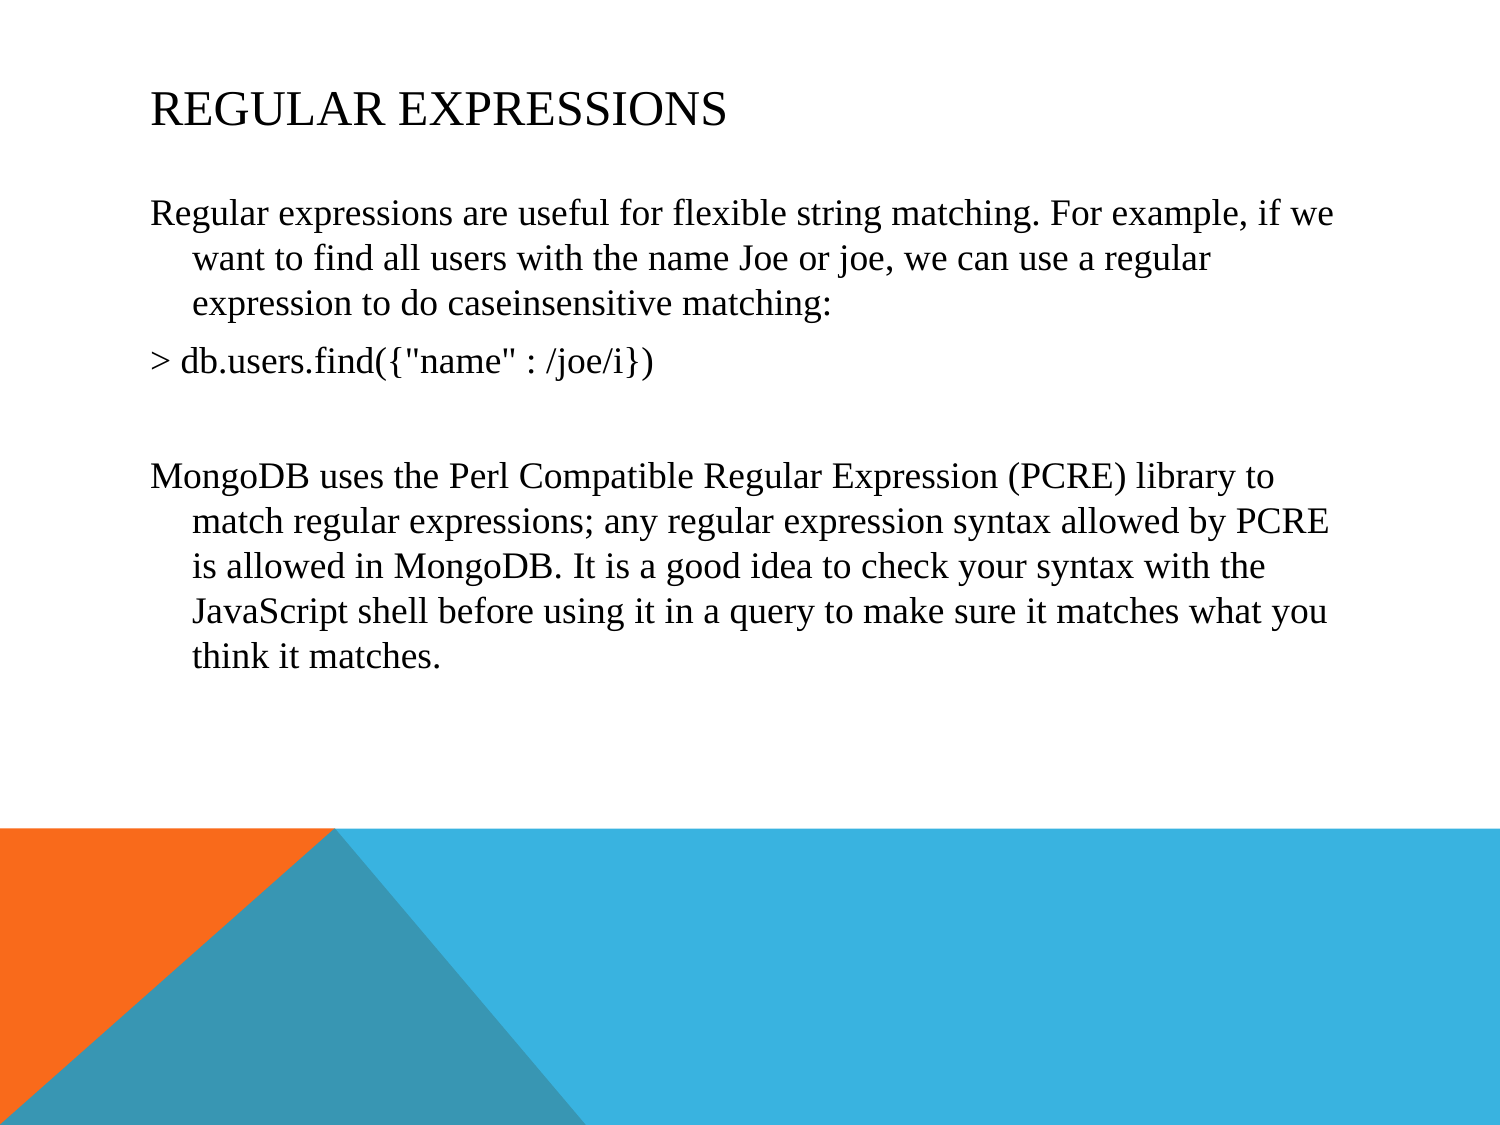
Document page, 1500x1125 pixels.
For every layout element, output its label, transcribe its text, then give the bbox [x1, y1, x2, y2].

title Regular Expressions [135, 60, 1369, 150]
list Regular expressions are useful for flexible string matching. For example, if we want to find all users with the name Joe or joe, we can use a regular expression to do caseinsensitive matching: > db.users.find({"name" : /joe/i}) MongoDB uses the Perl Compatible Regular Expression (PCRE) library to match regular expressions; any regular expression syntax allowed by PCRE is allowed in MongoDB. It is a good idea to check your syntax with the JavaScript shell before using it in a query to make sure it matches what you think it matches. [135, 180, 1369, 768]
